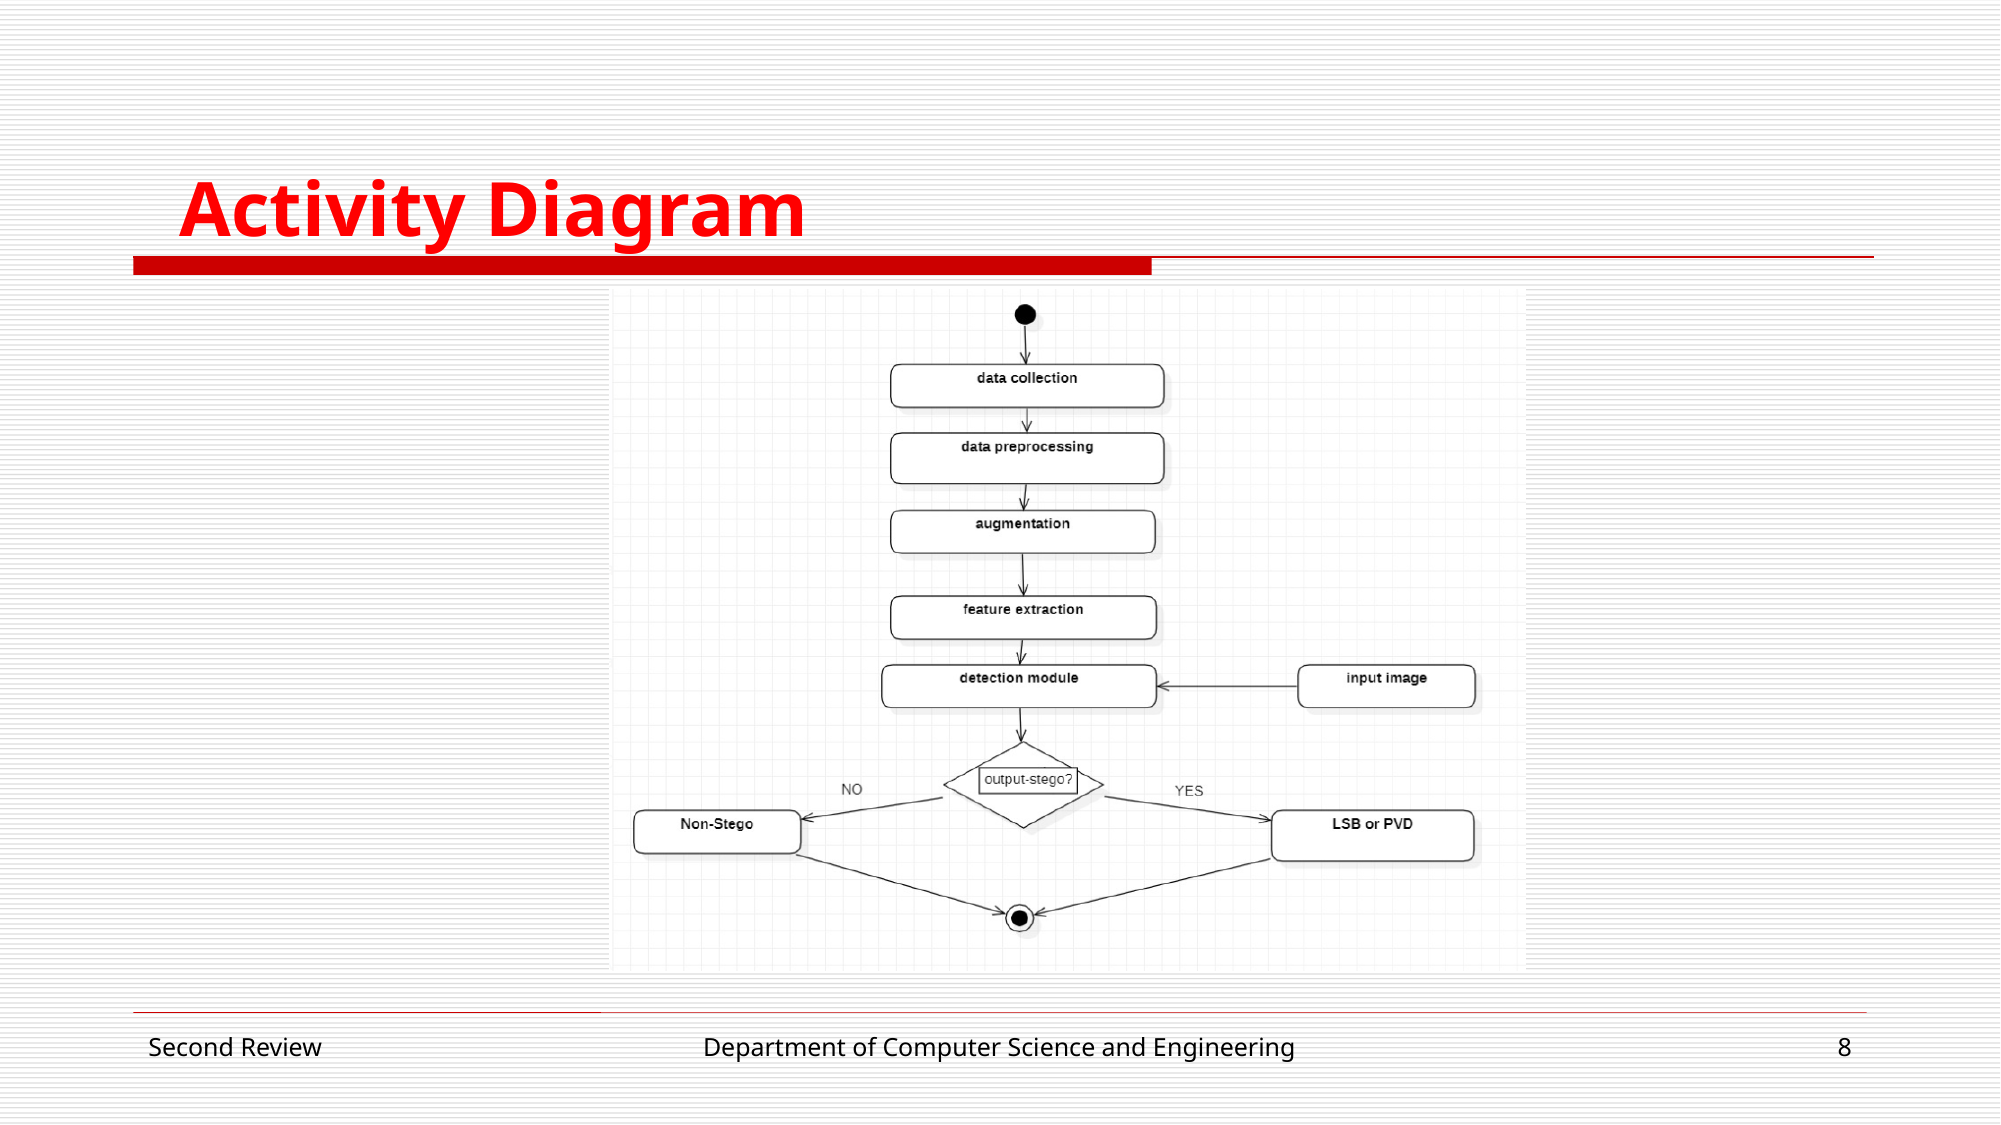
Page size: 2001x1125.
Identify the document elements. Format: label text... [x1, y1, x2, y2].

picture [0, 0, 2001, 1125]
text_box Activity Diagram [164, 154, 1166, 260]
slide_number Second Review [133, 1024, 567, 1103]
footer Department of Computer Science and Engineering [683, 1024, 1317, 1103]
slide_number 8 [1433, 1024, 1867, 1103]
